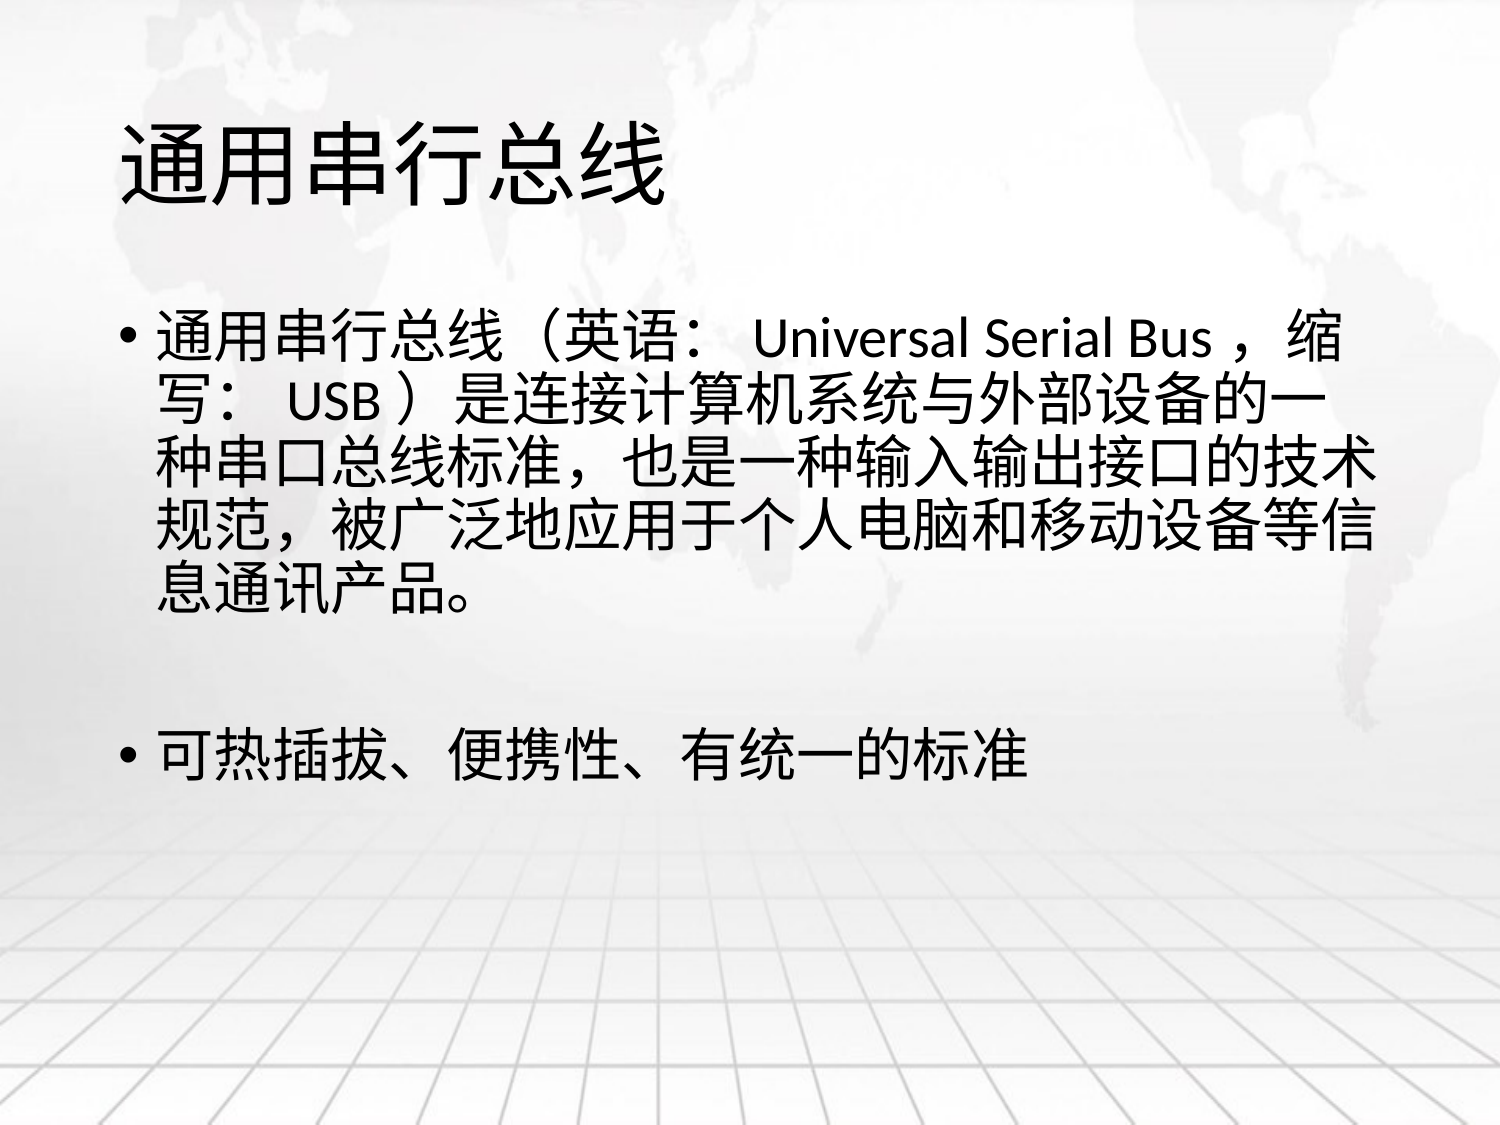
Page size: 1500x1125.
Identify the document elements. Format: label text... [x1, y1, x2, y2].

list 通用串行总线（英语：Universal Serial Bus，缩写：USB）是连接计算机系统与外部设备的一种串口总线标准，也是一种输入输出接口的技术规范，被广泛地应用于个人电脑和移动设备等信息通讯产品。 可热插拔、便携性、有统一的标准 [103, 299, 1397, 1014]
picture [0, 0, 1500, 1125]
title 通用串行总线 [103, 59, 1397, 278]
